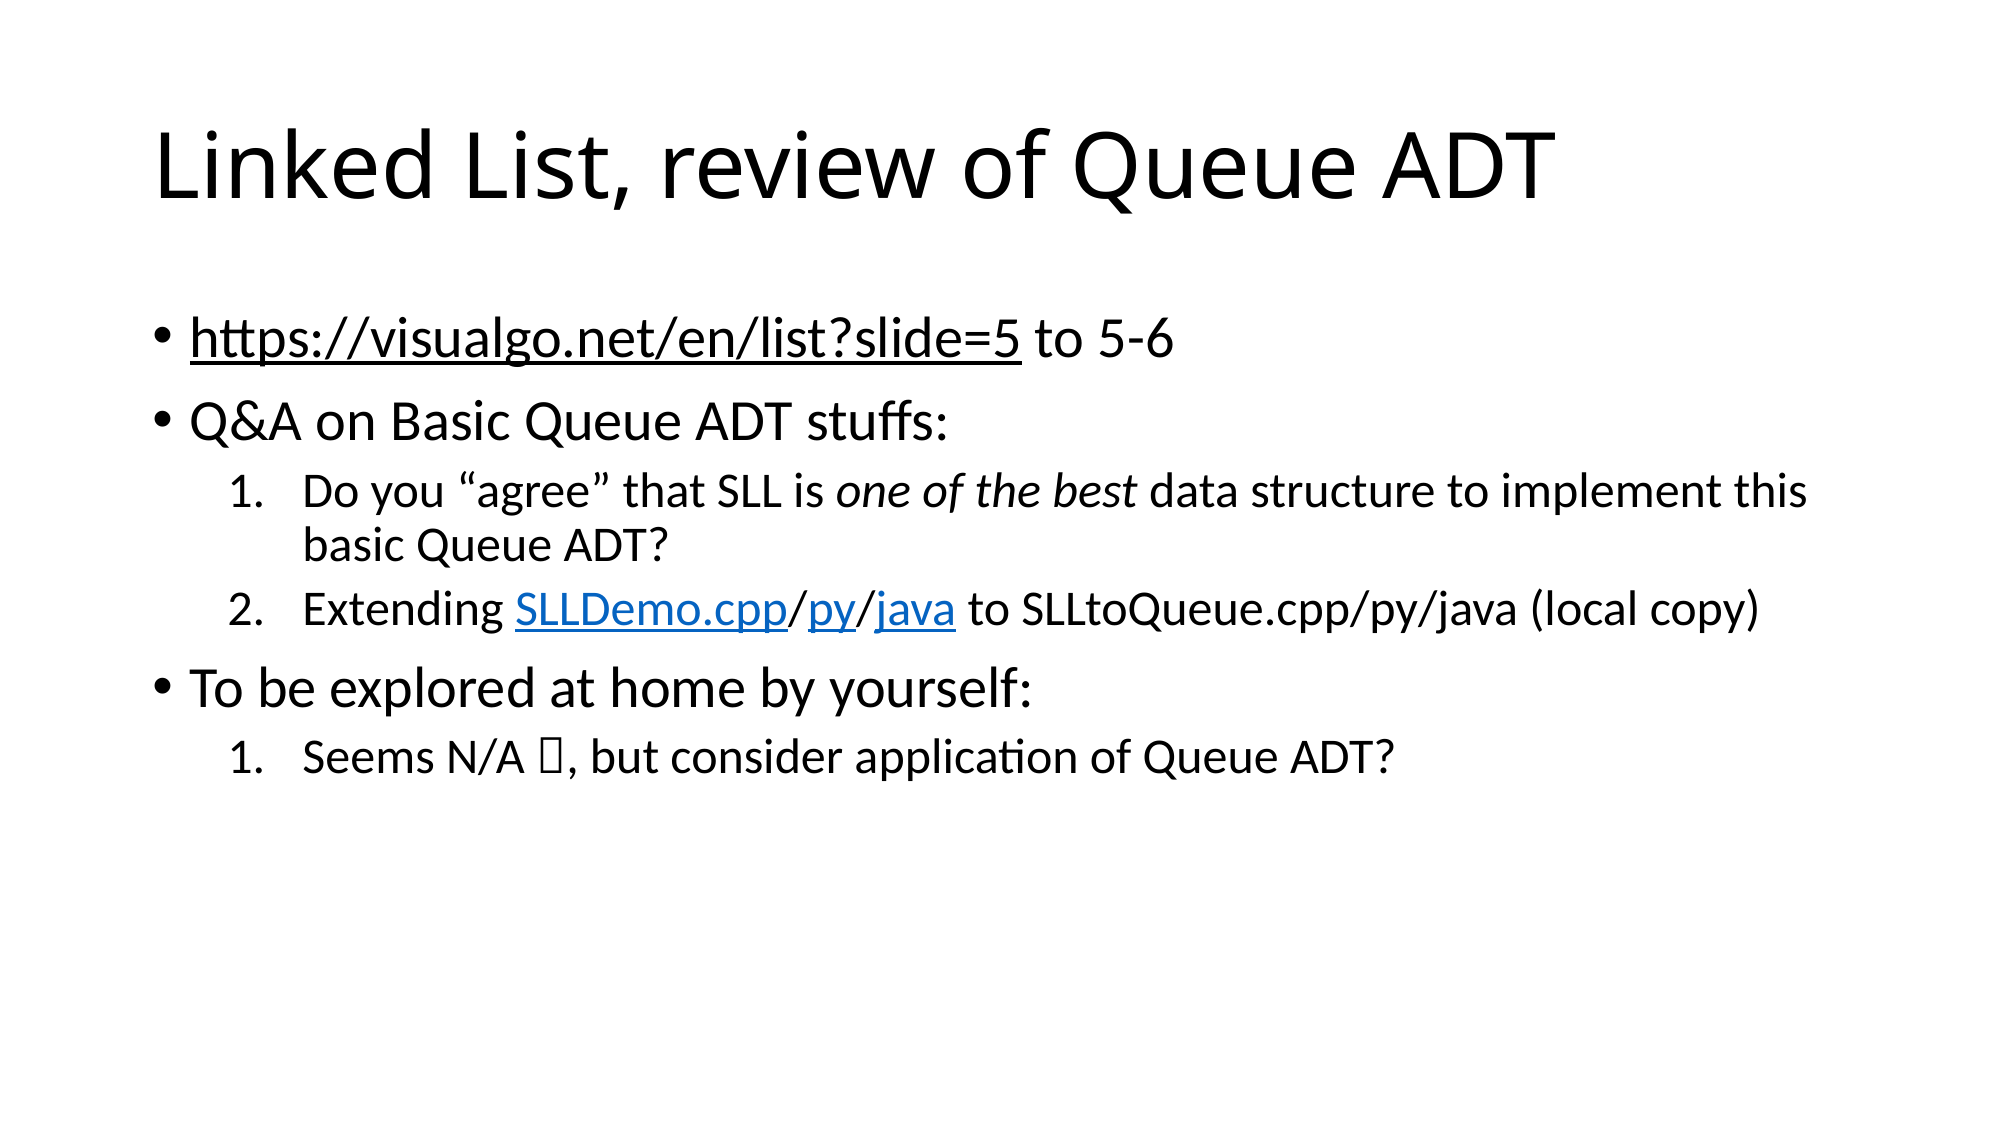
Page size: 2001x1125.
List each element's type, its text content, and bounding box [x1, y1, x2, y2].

list https://visualgo.net/en/list?slide=5 to 5-6 Q&A on Basic Queue ADT stuffs: Do you “agree” that SLL is one of the best data structure to implement this basic Queue ADT? Extending SLLDemo.cpp/py/java to SLLtoQueue.cpp/py/java (local copy) To be explored at home by yourself: Seems N/A , but consider application of Queue ADT? [137, 299, 1863, 1125]
title Linked List, review of Queue ADT [137, 59, 1863, 278]
